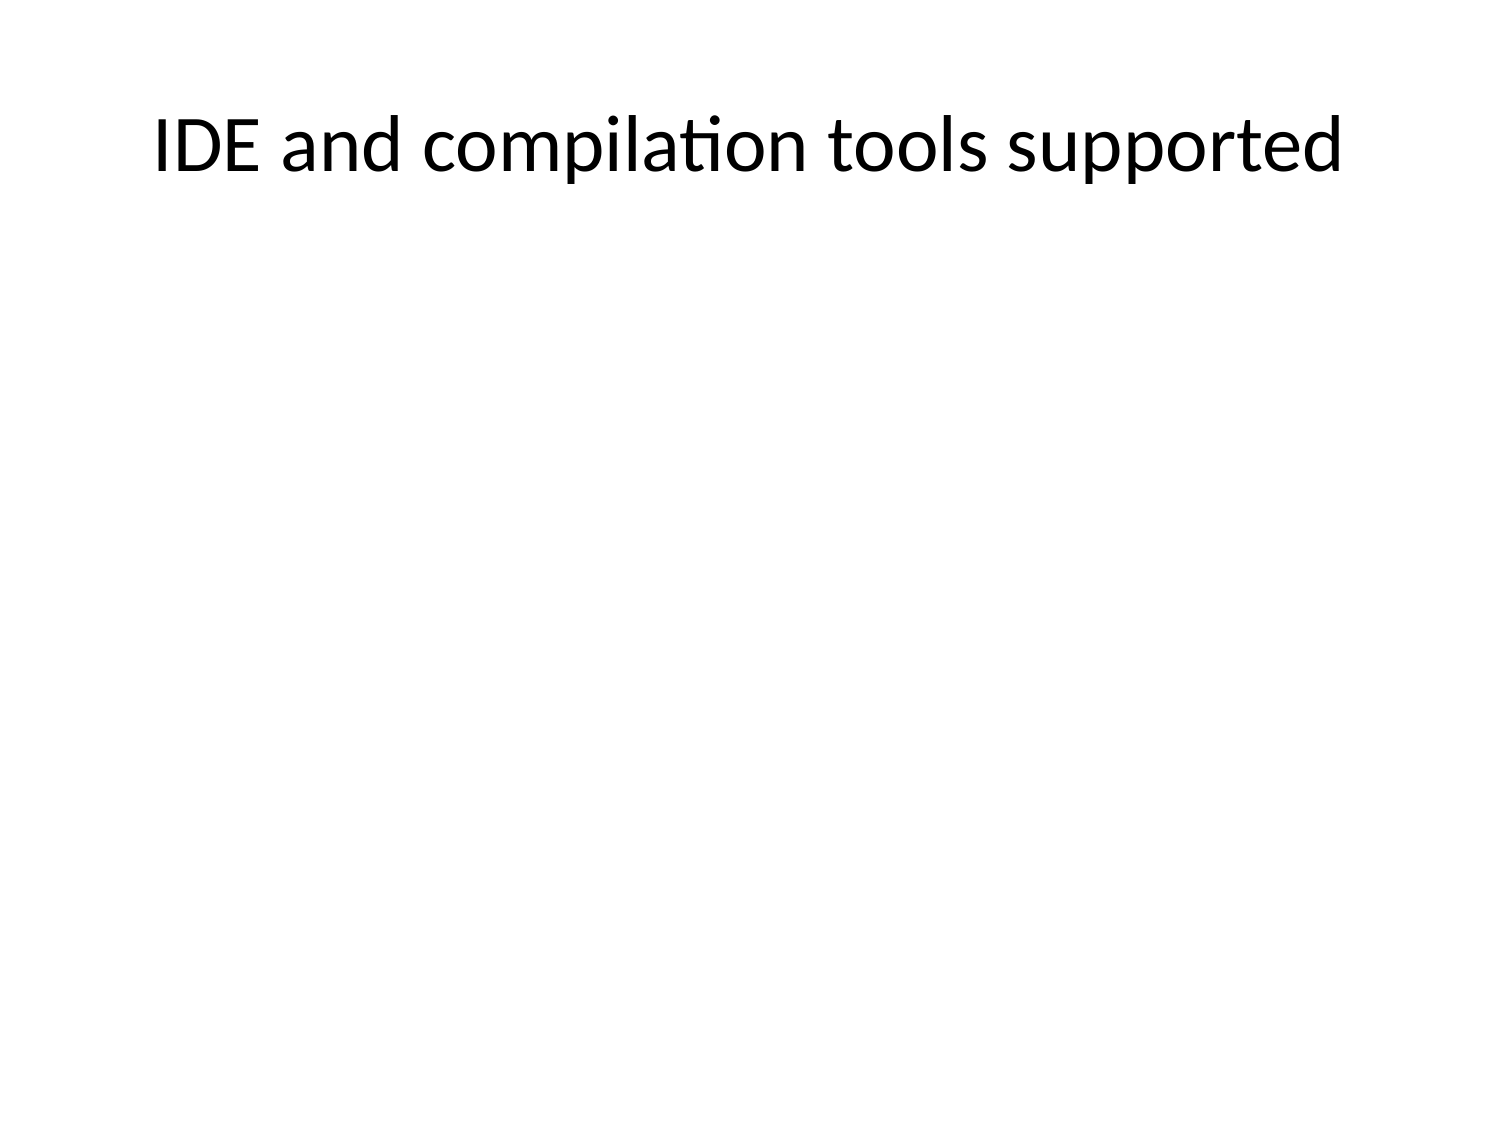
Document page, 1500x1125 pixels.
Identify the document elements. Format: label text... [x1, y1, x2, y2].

title IDE and compilation tools supported [75, 45, 1425, 233]
